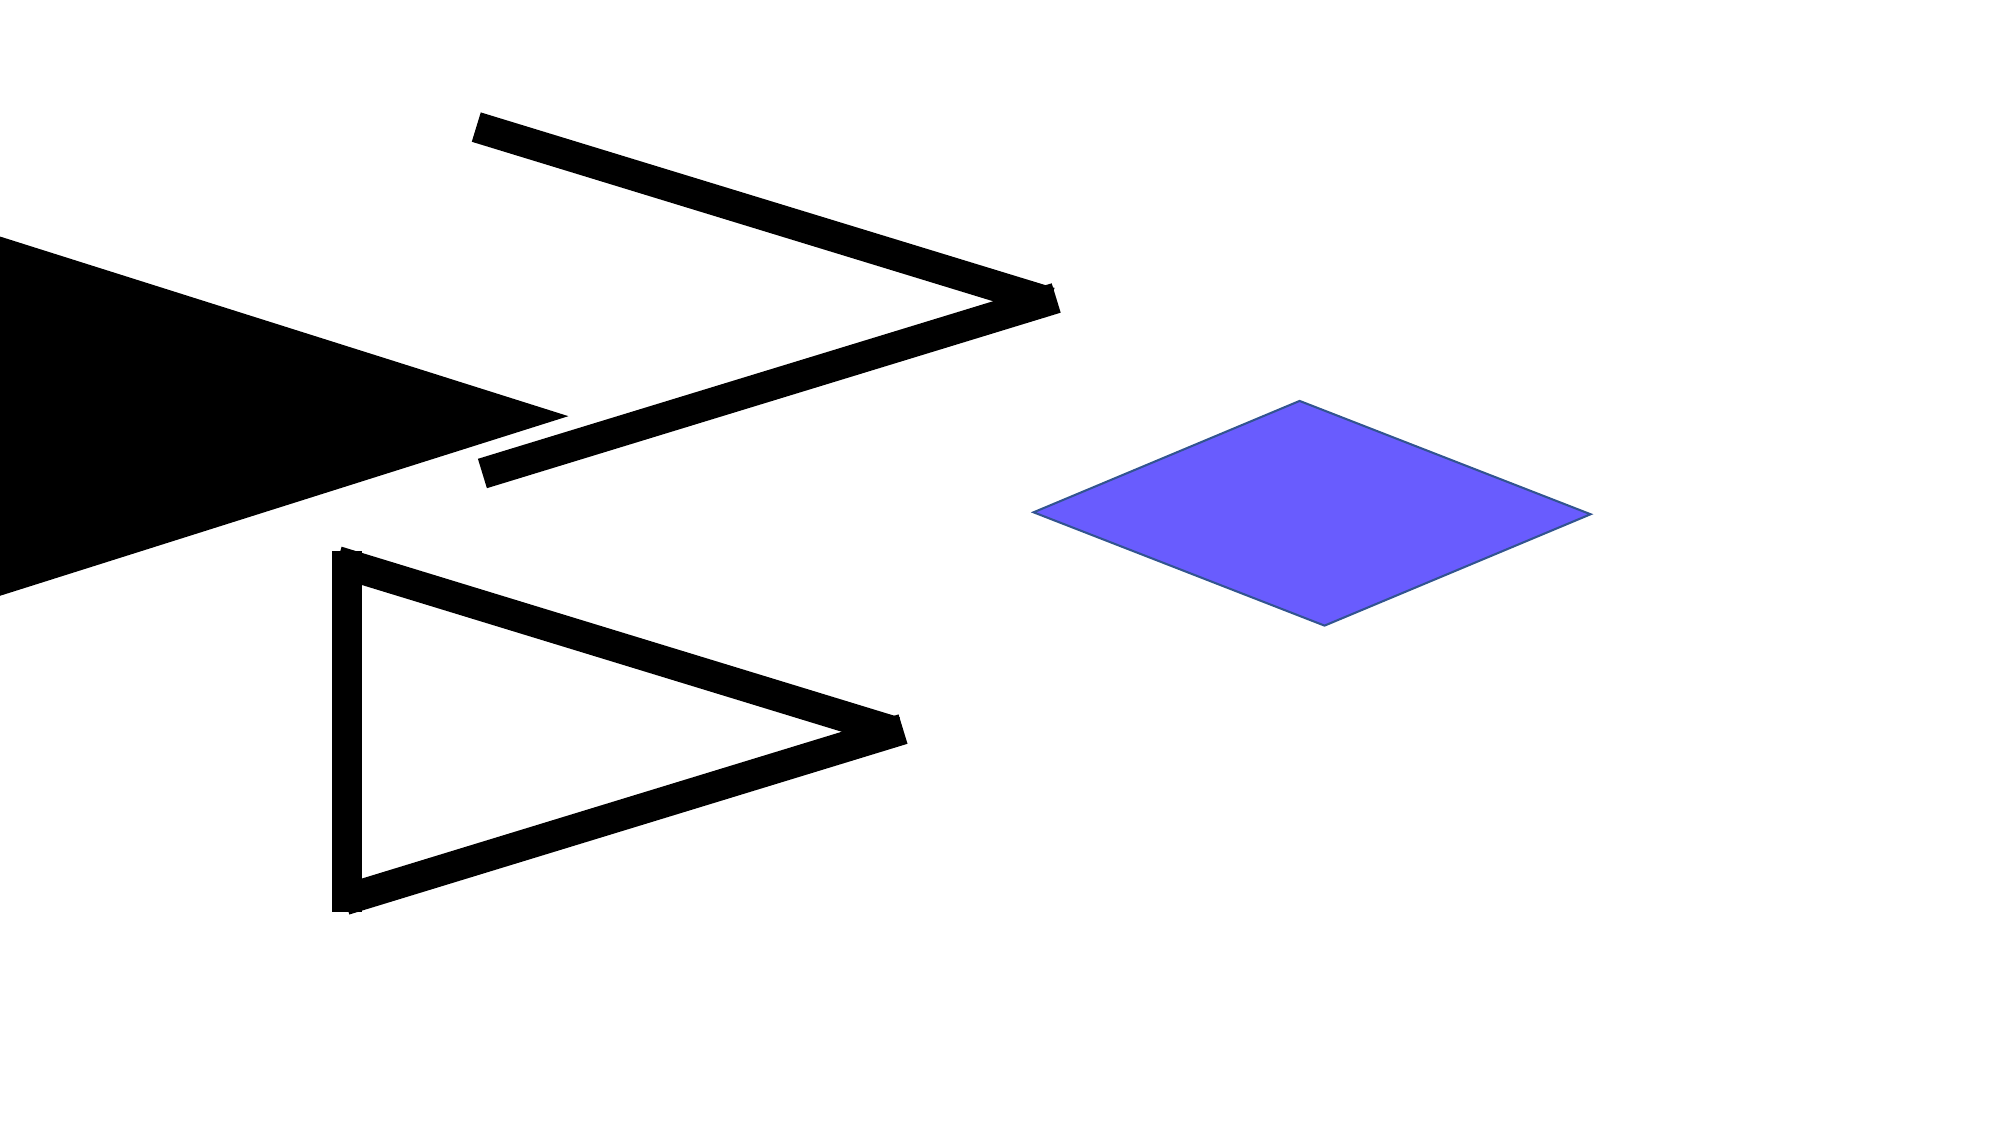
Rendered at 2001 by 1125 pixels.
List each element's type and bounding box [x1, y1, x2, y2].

text_box [1030, 399, 1594, 627]
text_box [0, 257, 476, 576]
text_box [476, 126, 1057, 474]
text_box [337, 551, 903, 913]
